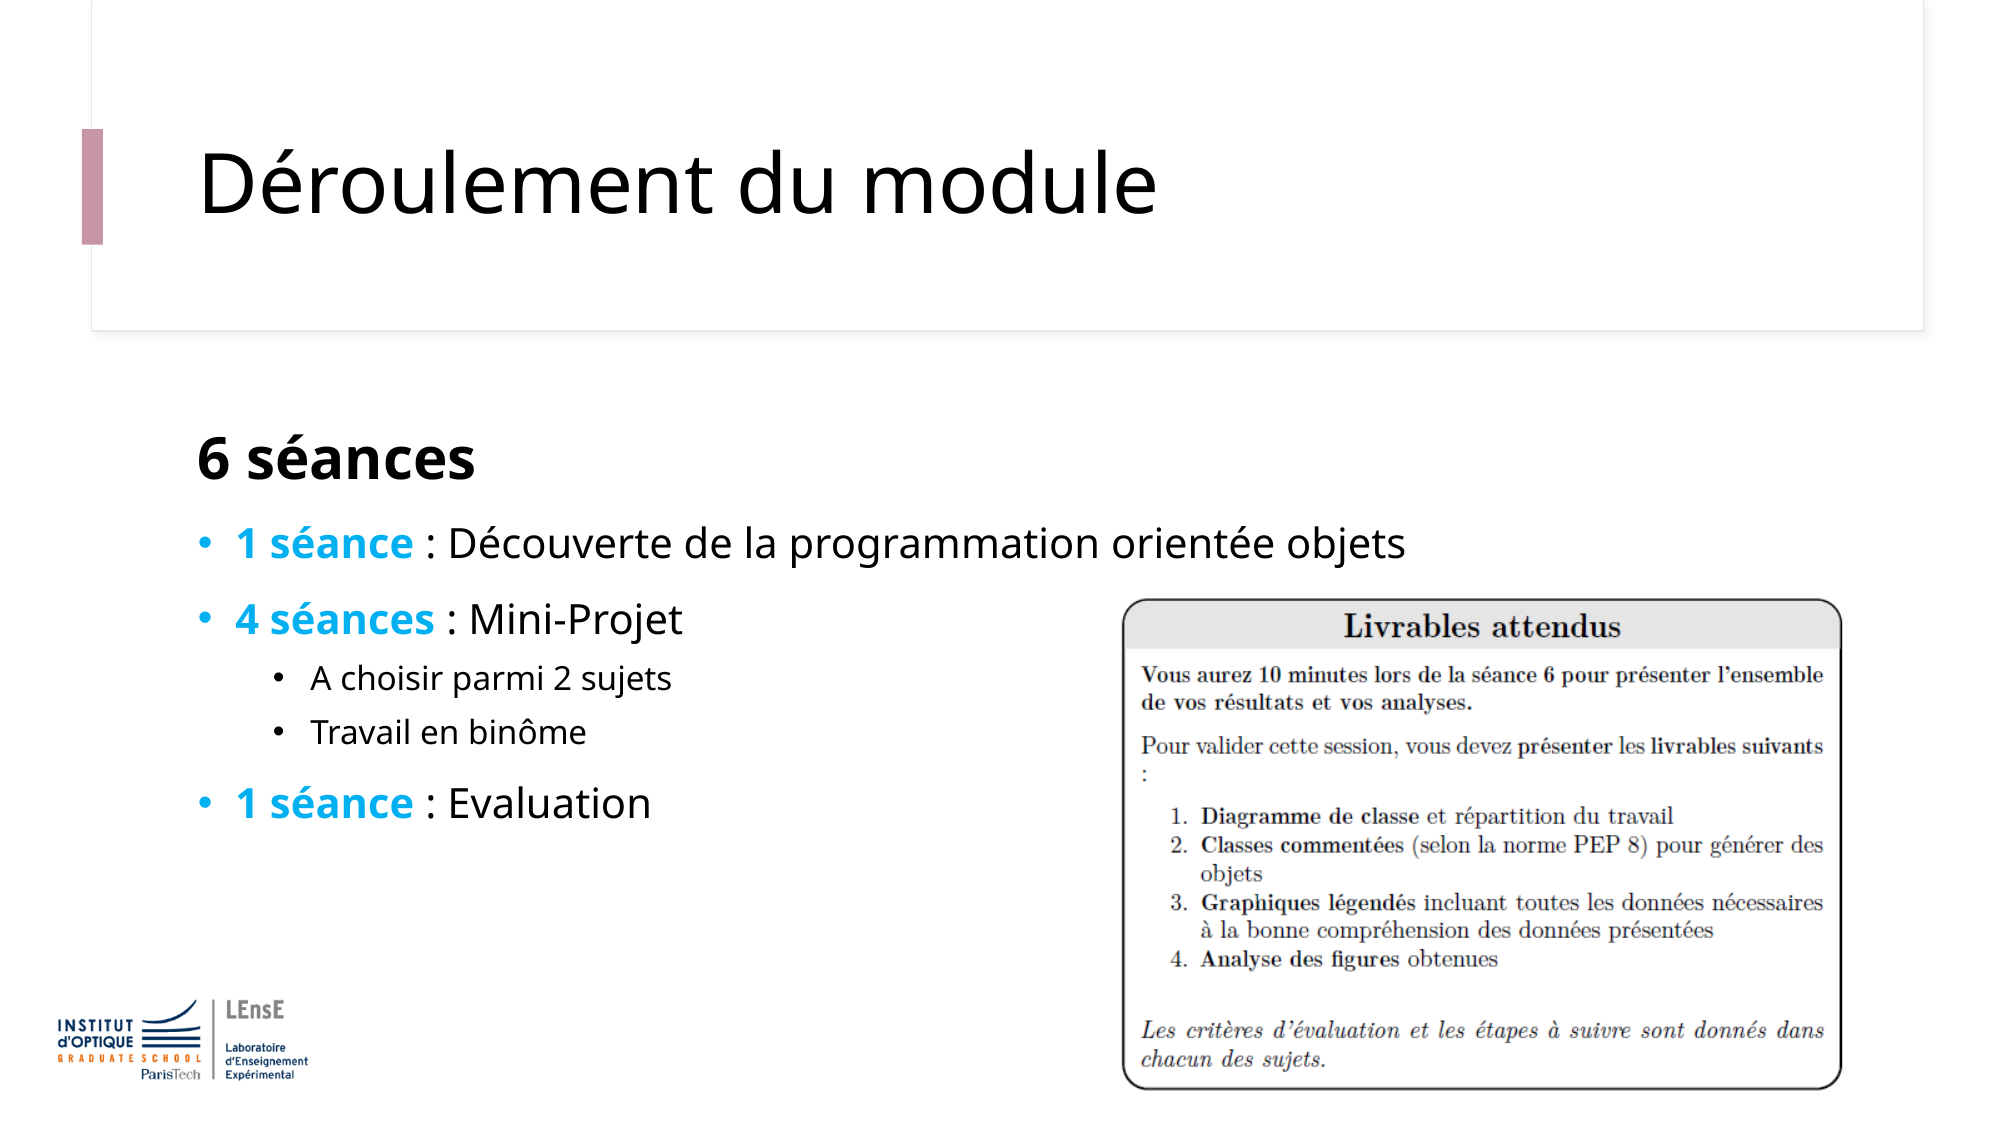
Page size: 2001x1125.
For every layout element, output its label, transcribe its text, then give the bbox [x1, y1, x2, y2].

title Déroulement du module [183, 90, 1851, 284]
picture [33, 973, 333, 1097]
picture [1112, 586, 1851, 1097]
list 6 séances 1 séance : Découverte de la programmation orientée objets 4 séances : Mini-Projet A choisir parmi 2 sujets Travail en binôme 1 séance : Evaluation [183, 406, 1599, 1013]
